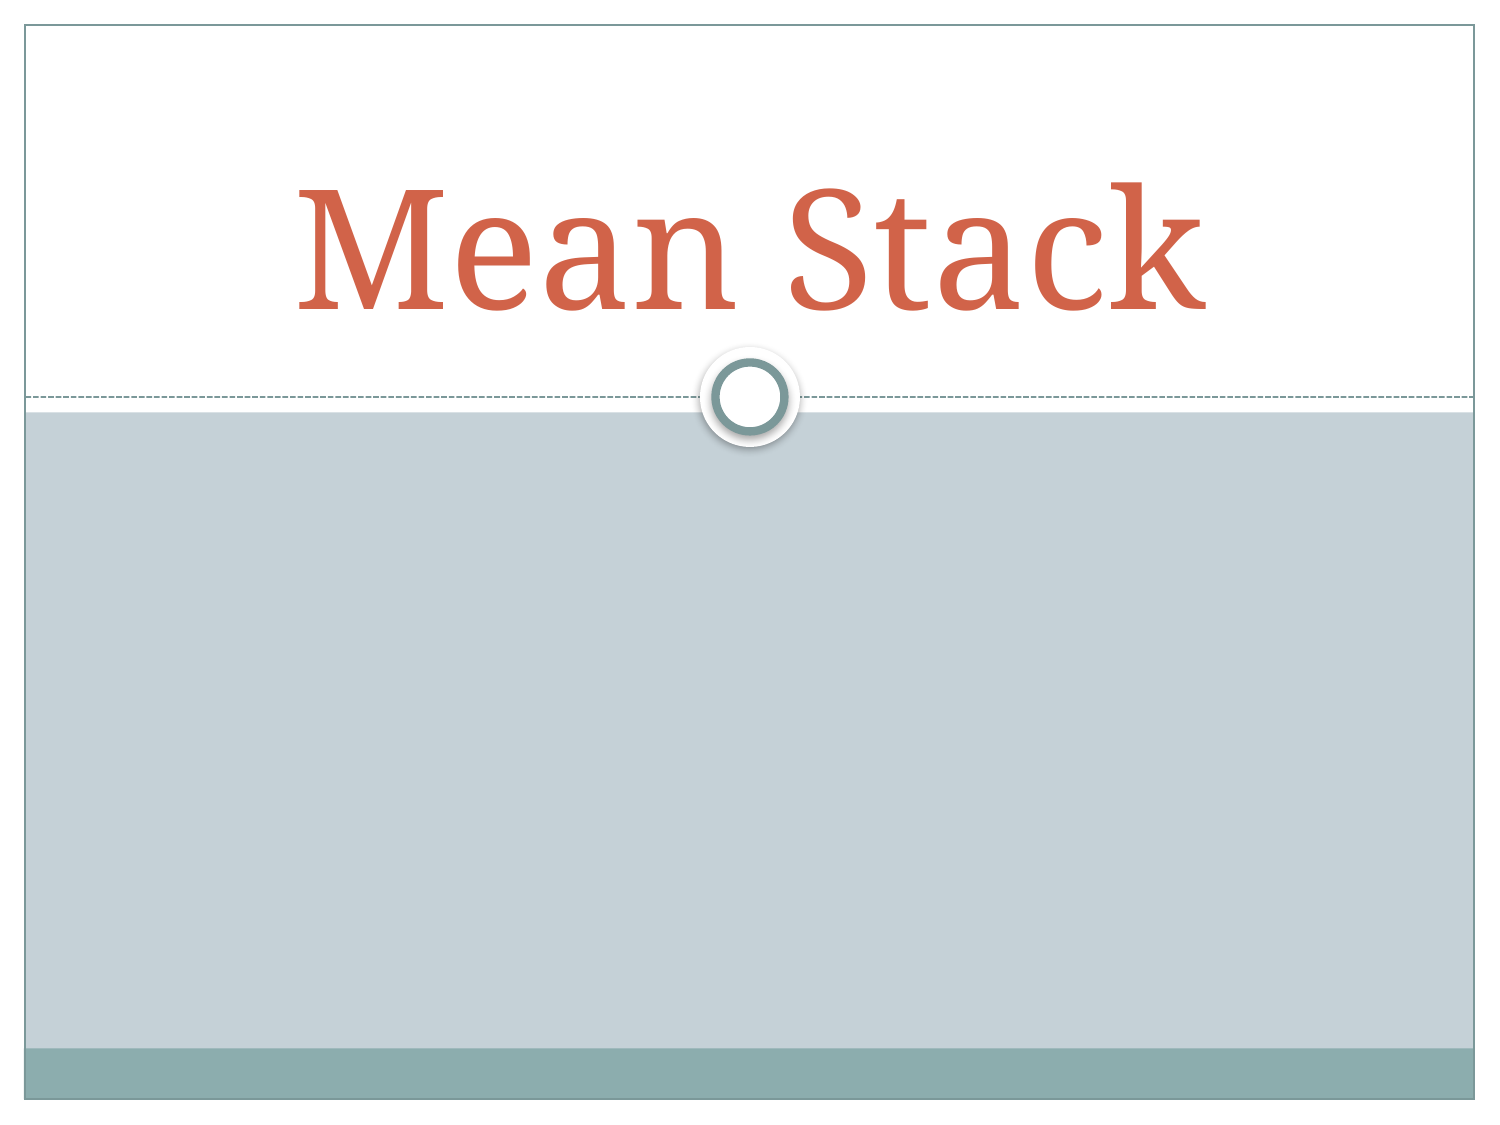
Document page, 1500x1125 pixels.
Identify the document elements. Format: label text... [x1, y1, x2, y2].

title Mean Stack [112, 62, 1388, 350]
